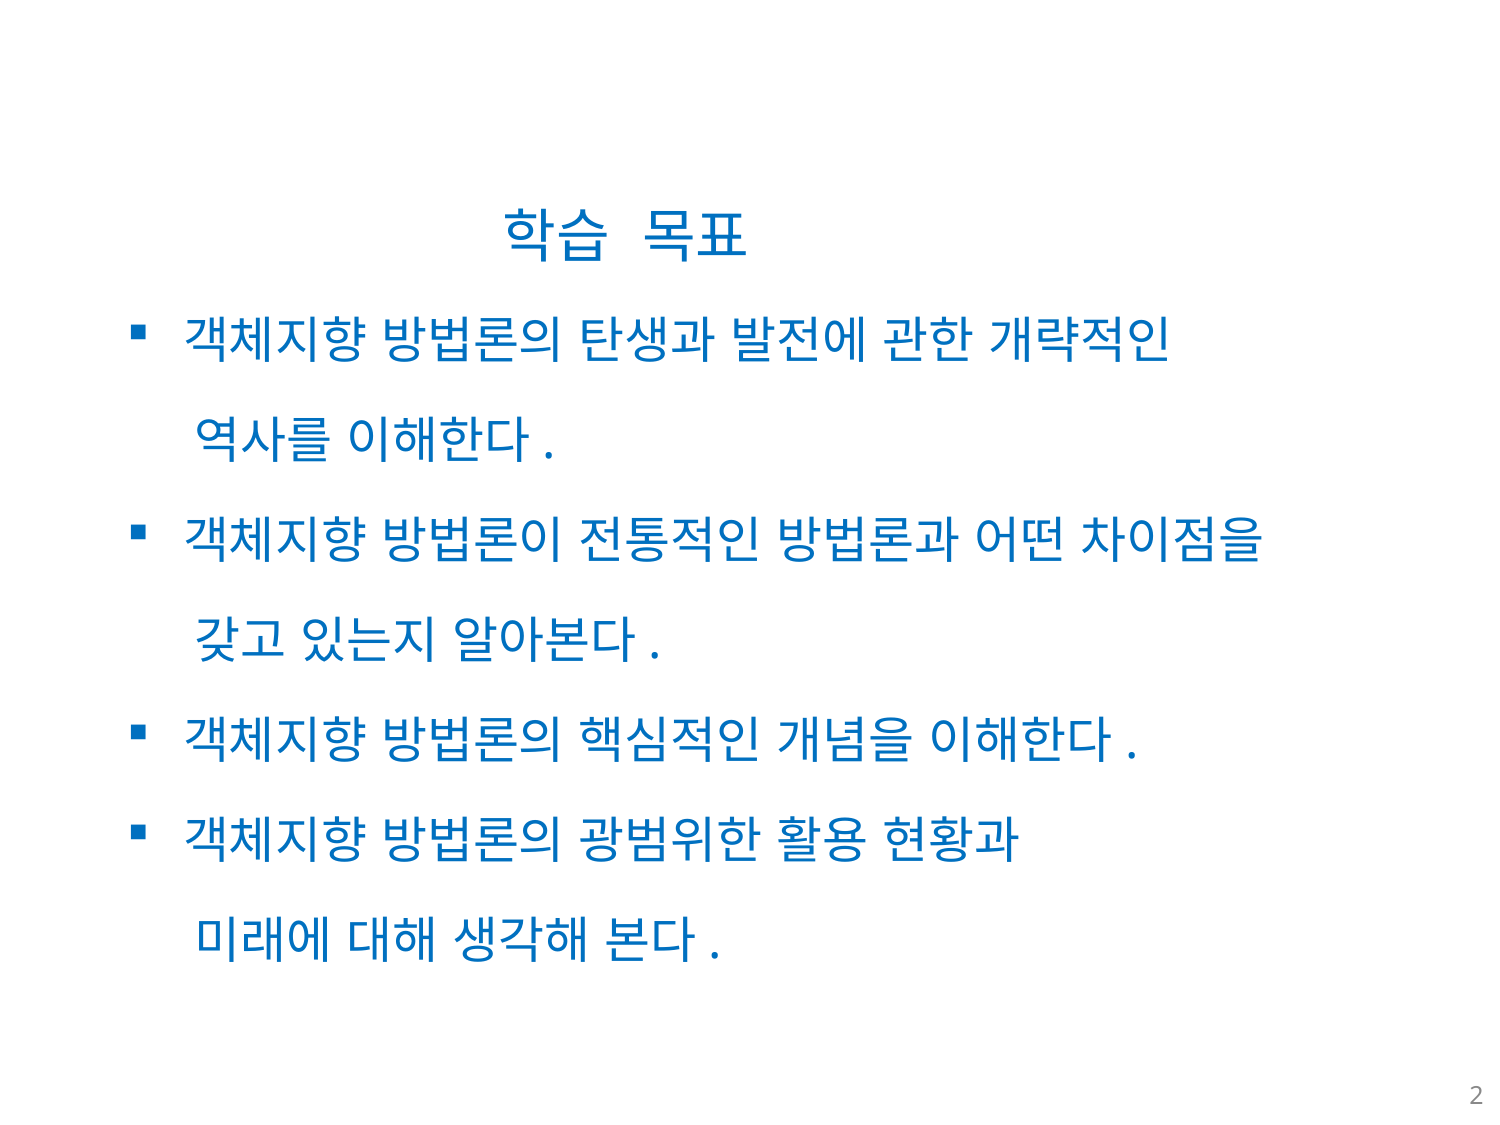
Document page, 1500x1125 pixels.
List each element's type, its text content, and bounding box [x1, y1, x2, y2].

list 학습 목표 객체지향 방법론의 탄생과 발전에 관한 개략적인 역사를 이해한다. 객체지향 방법론이 전통적인 방법론과 어떤 차이점을 갖고 있는지 알아본다. 객체지향 방법론의 핵심적인 개념을 이해한다. 객체지향 방법론의 광범위한 활용 현황과 미래에 대해 생각해 본다. [112, 156, 1389, 1031]
slide_number 2 [1352, 1071, 1499, 1121]
